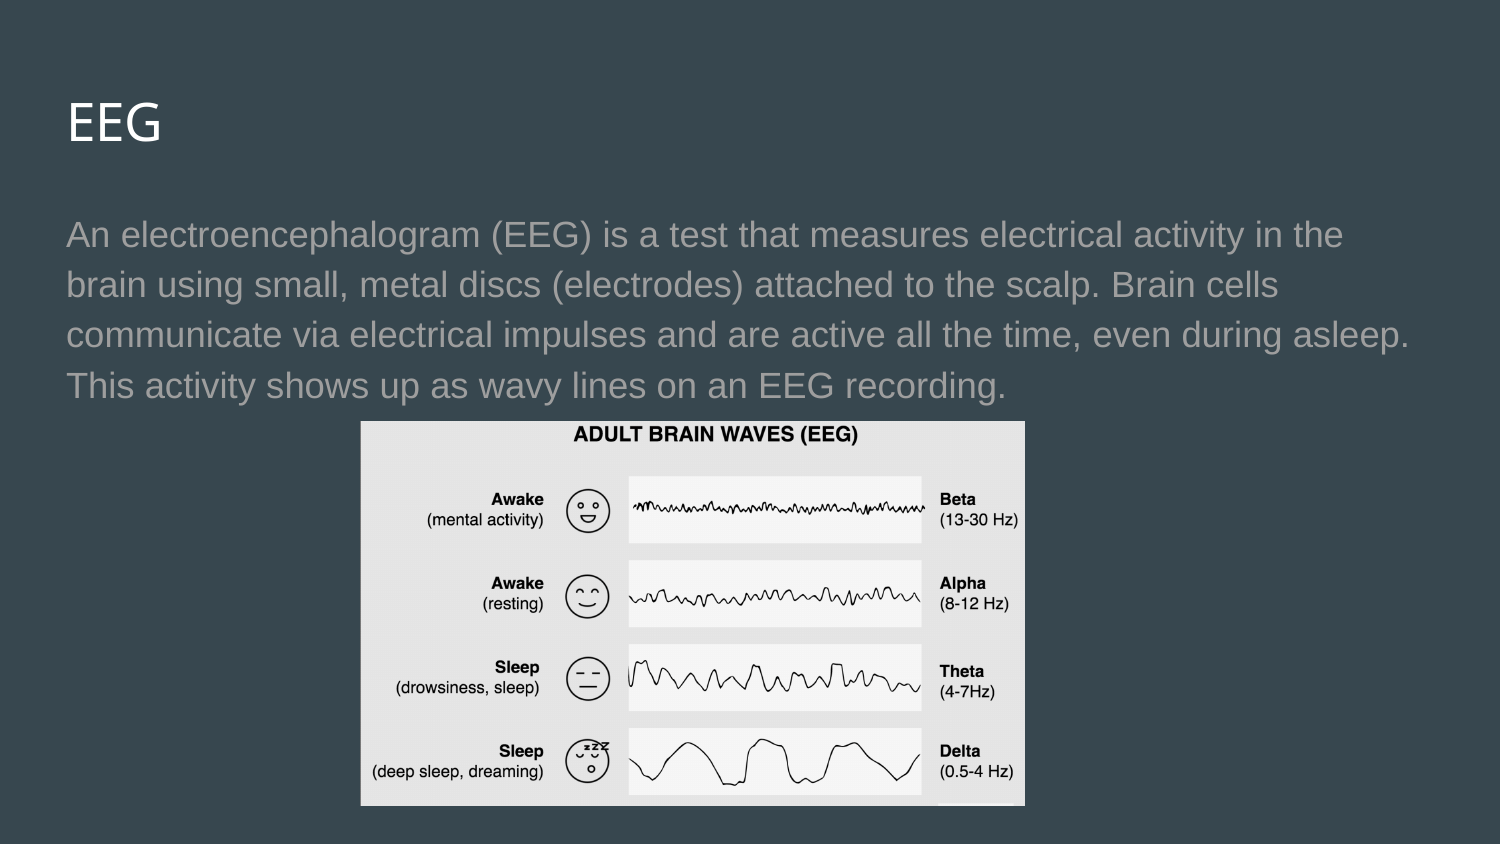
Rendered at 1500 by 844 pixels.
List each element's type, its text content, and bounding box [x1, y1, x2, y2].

list An electroencephalogram (EEG) is a test that measures electrical activity in the brain using small, metal discs (electrodes) attached to the scalp. Brain cells communicate via electrical impulses and are active all the time, even during asleep. This activity shows up as wavy lines on an EEG recording. [51, 189, 1449, 750]
title EEG [51, 72, 1449, 167]
picture [360, 421, 1025, 806]
